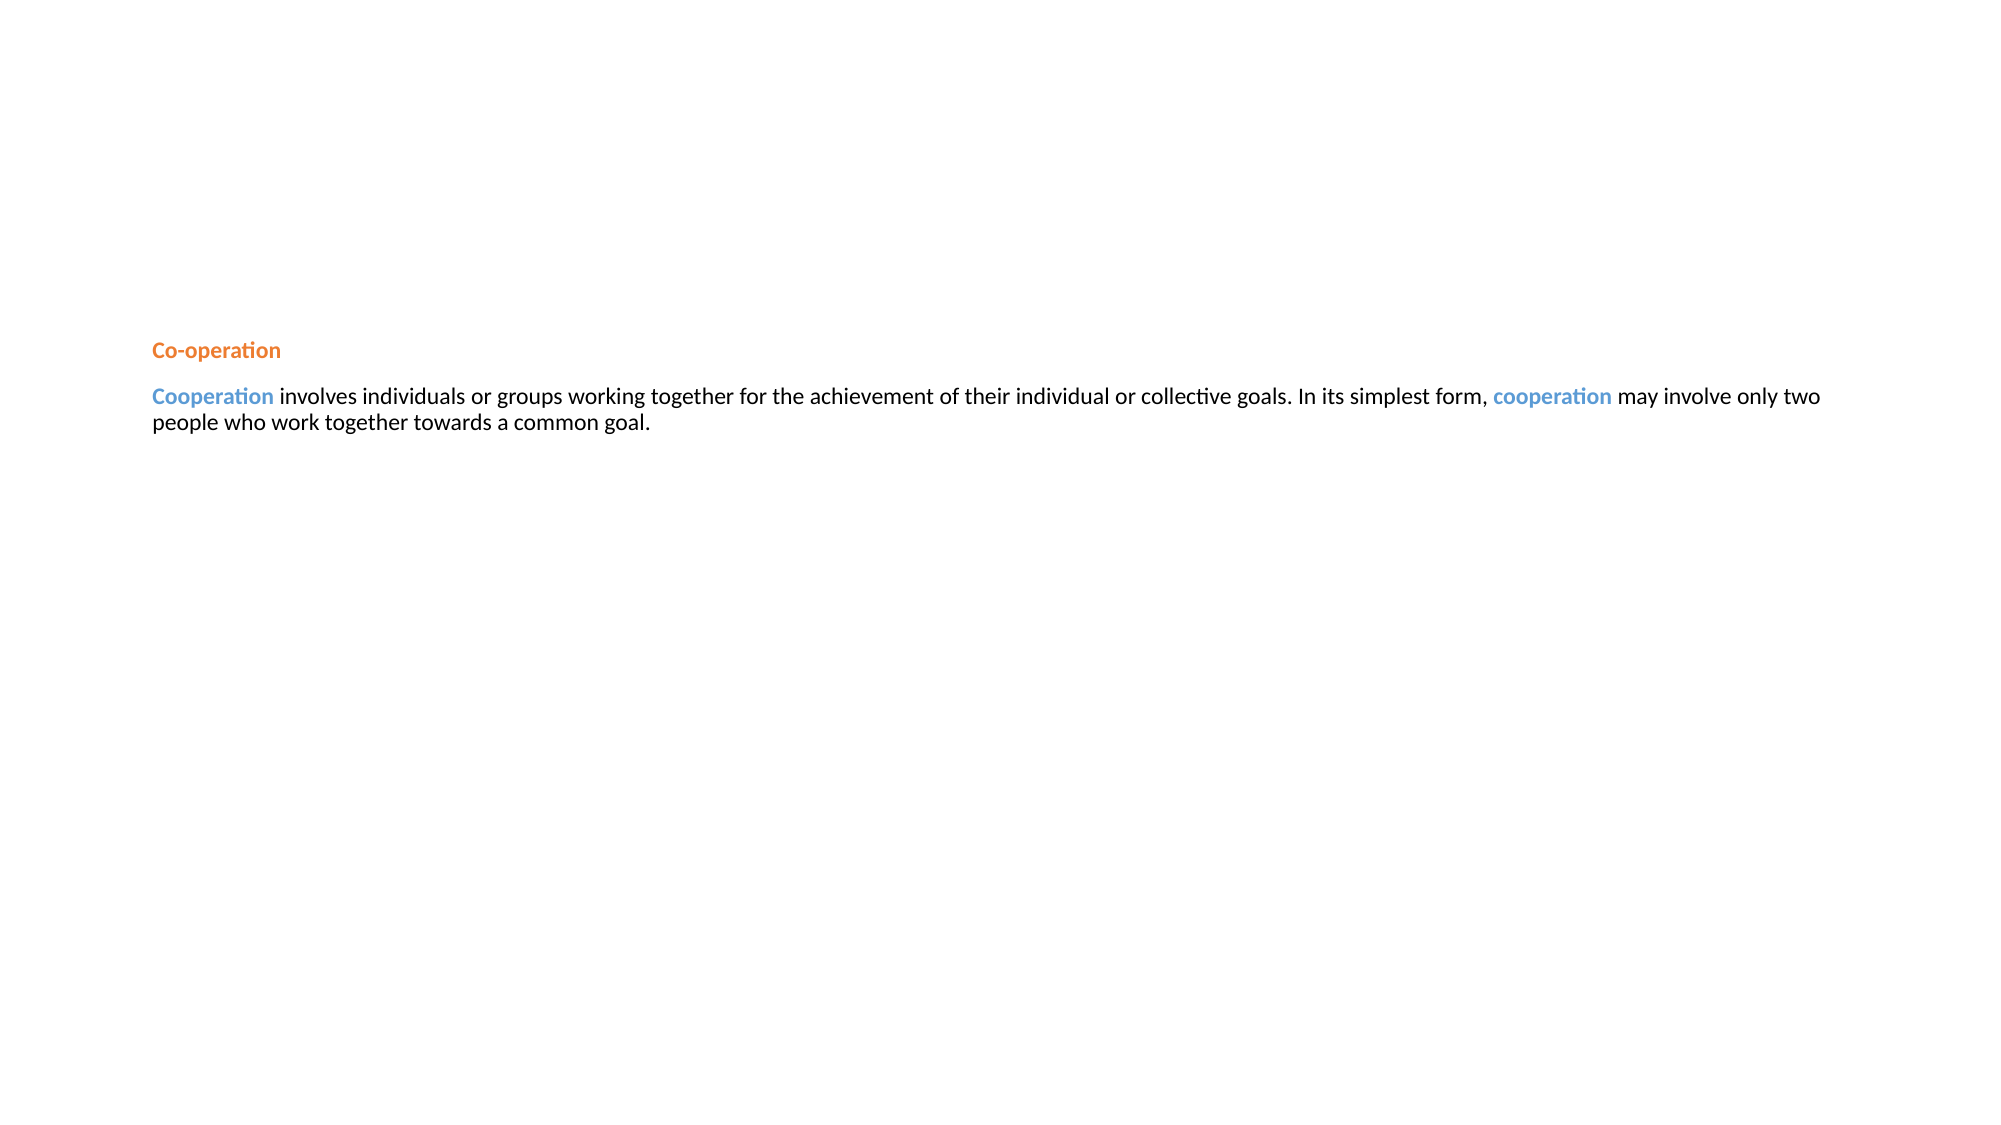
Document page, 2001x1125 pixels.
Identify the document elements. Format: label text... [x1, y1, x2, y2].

title Co-operation Cooperation involves individuals or groups working together for the achievement of their individual or collective goals. In its simplest form, cooperation may involve only two people who work together towards a common goal. [137, 226, 1863, 444]
